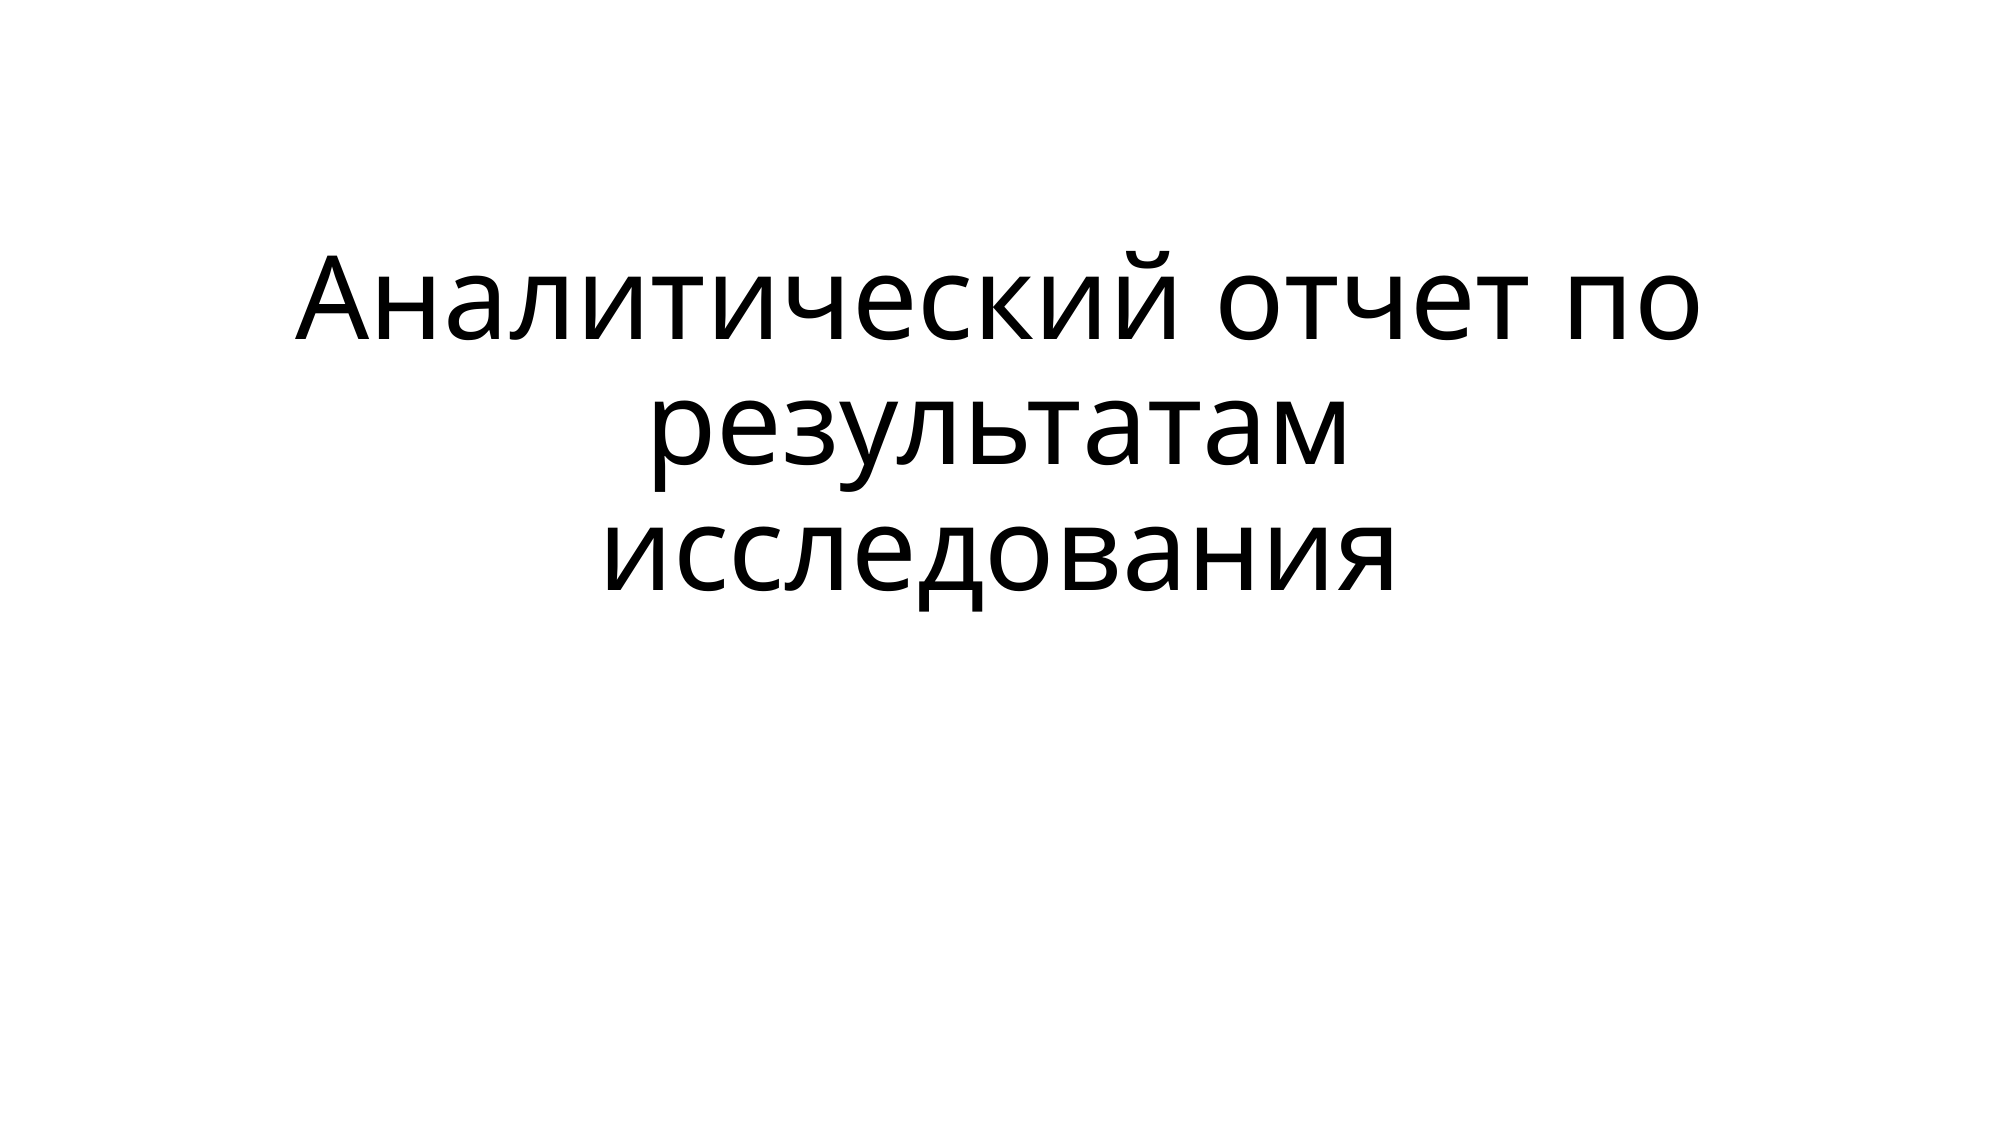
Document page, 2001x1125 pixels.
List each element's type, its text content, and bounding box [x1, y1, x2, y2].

title Аналитический отчет по результатам исследования [249, 231, 1750, 623]
